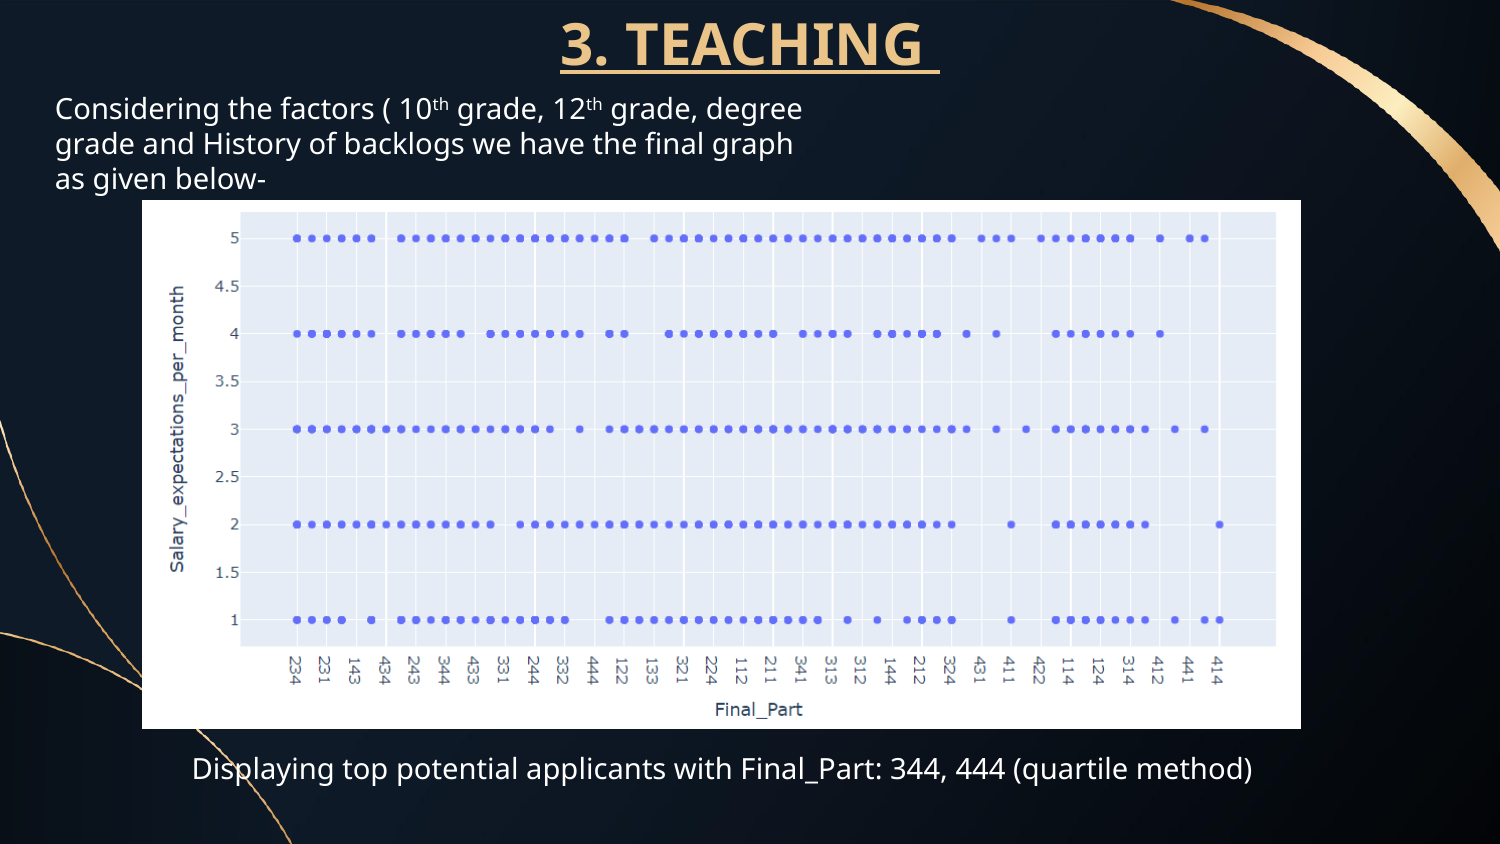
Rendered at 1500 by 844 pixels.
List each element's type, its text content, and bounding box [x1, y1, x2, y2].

text_box Displaying top potential applicants with Final_Part: 344, 444 (quartile method) [176, 742, 1388, 793]
picture [0, 0, 1500, 844]
text_box 3. TEACHING [13, 0, 1487, 85]
text_box Considering the factors ( 10th grade, 12th grade, degree grade and History of backlogs we have the final graph as given below- [40, 85, 828, 203]
